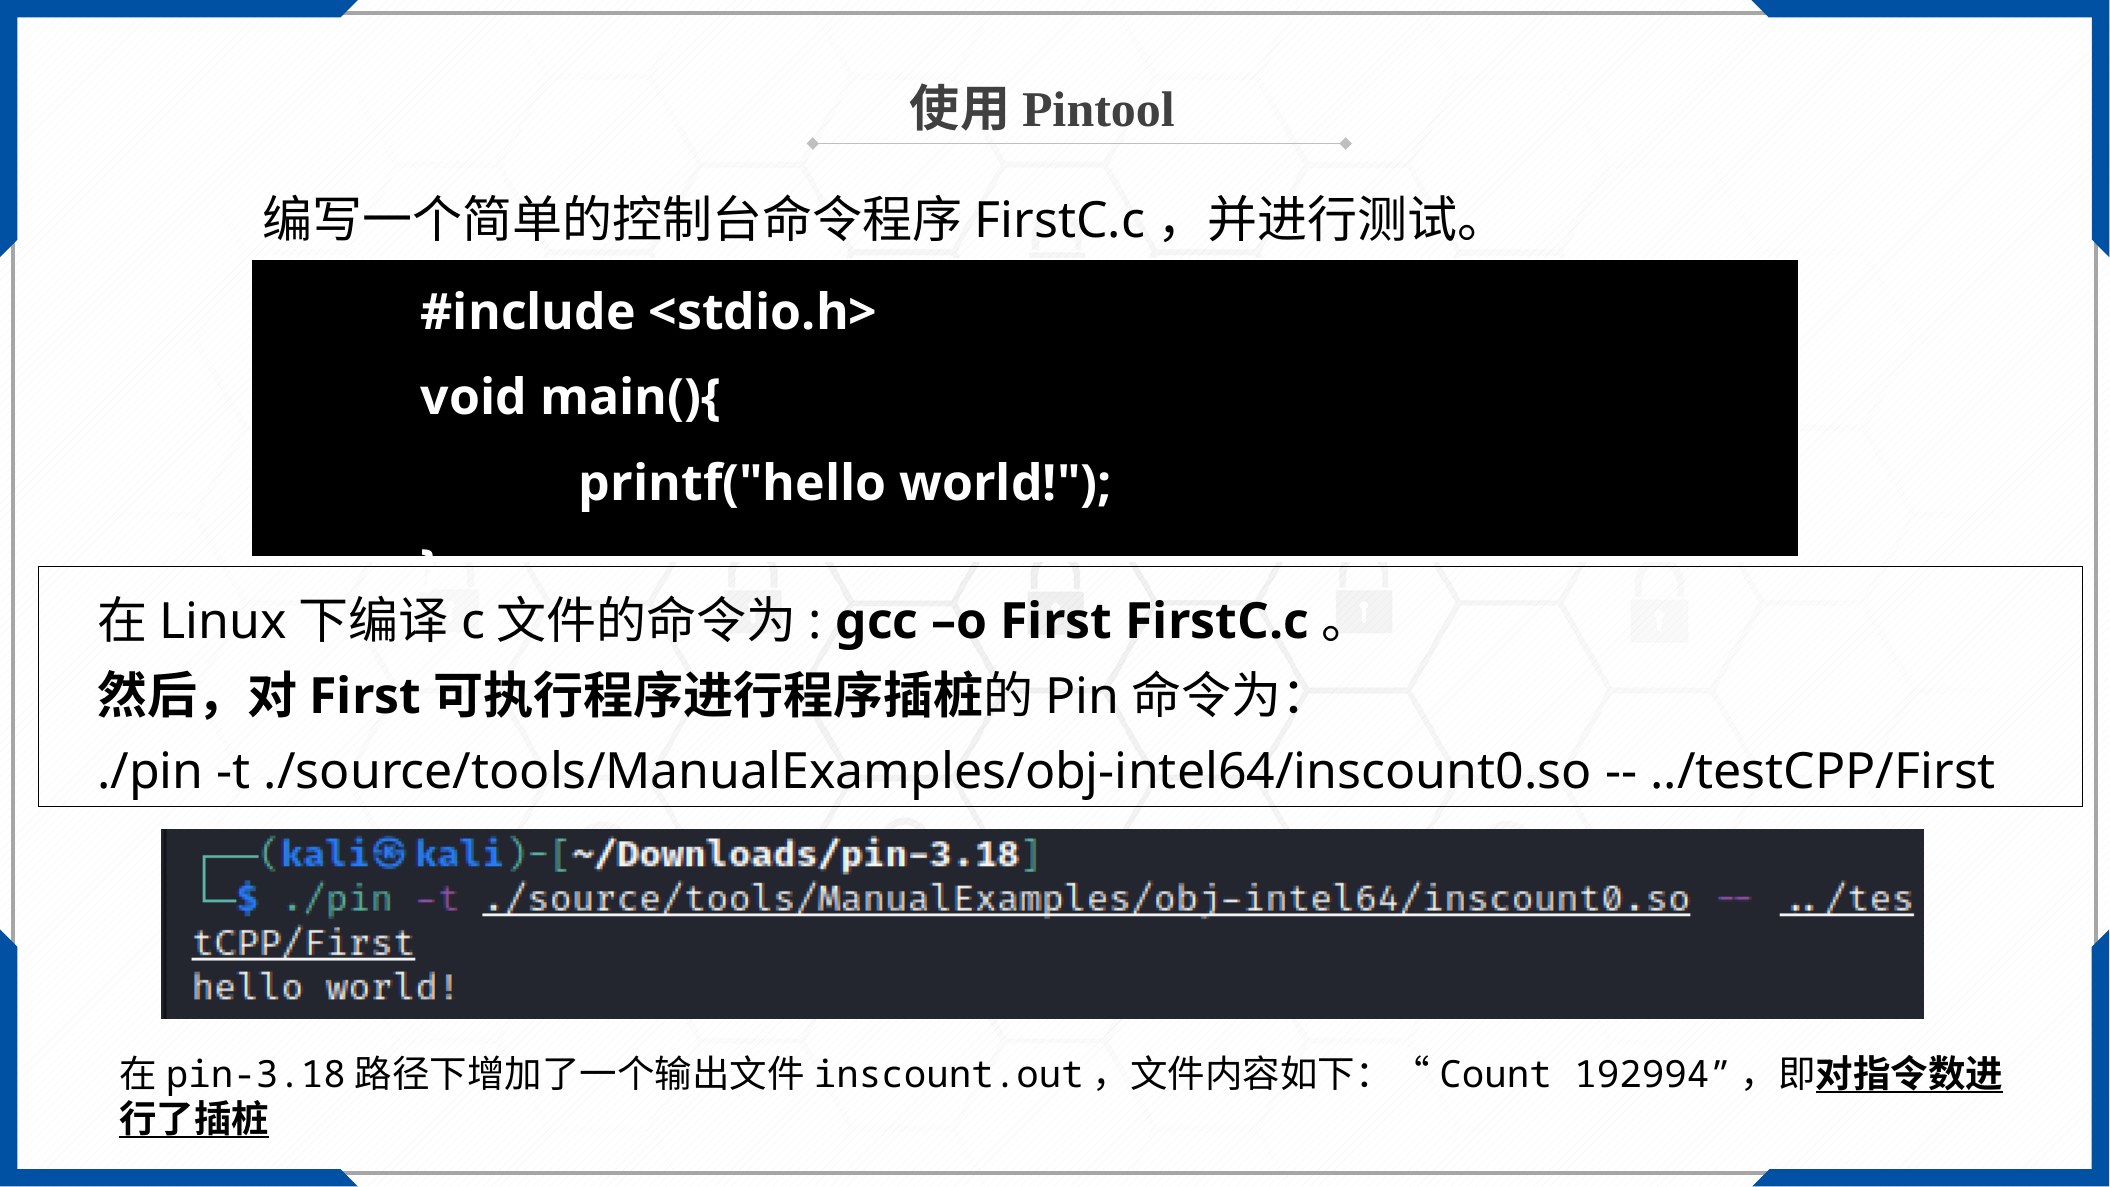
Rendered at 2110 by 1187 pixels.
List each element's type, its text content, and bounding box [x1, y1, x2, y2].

table_header #include <stdio.h> void main(){ printf("hello world!"); } [252, 260, 1798, 556]
text_box 编写一个简单的控制台命令程序FirstC.c，并进行测试。 [204, 156, 2019, 255]
picture [80, 807, 2029, 1187]
text_box 在pin-3.18路径下增加了一个输出文件inscount.out，文件内容如下：“Count 192994”，即对指令数进行了插桩 [104, 1042, 2054, 1148]
text_box 在Linux下编译c文件的命令为: gcc –o First FirstC.c。 然后，对First可执行程序进行程序插桩的Pin命令为： ./pin -t ./source/tools/ManualExamples/obj-intel64/inscount0.so -- ../testCPP/First [38, 566, 2083, 807]
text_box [747, 68, 1346, 145]
picture [80, 0, 2029, 566]
